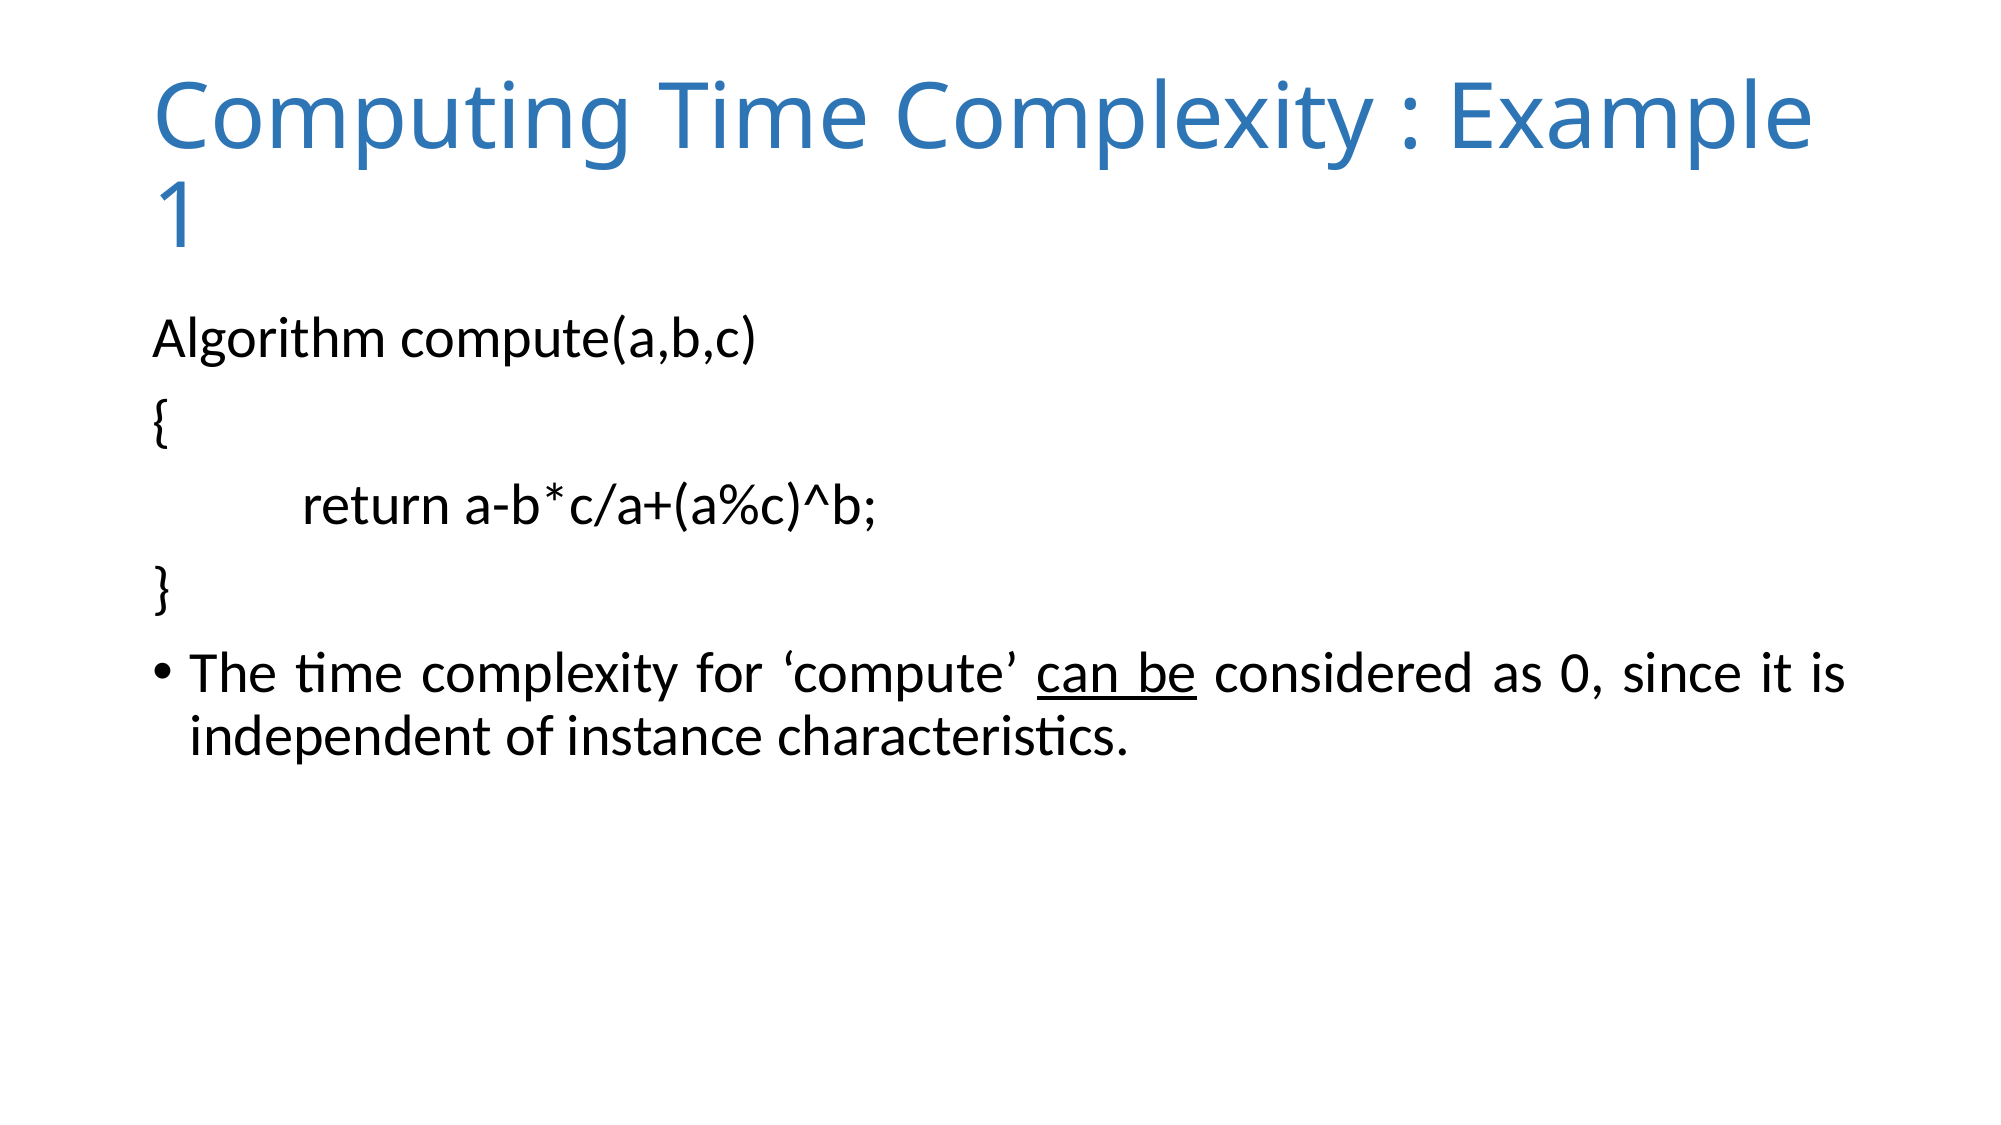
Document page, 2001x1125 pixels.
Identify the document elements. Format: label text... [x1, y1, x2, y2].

list Algorithm compute(a,b,c) { return a-b*c/a+(a%c)^b; } The time complexity for ‘compute’ can be considered as 0, since it is independent of instance characteristics. [137, 299, 1863, 1014]
title Computing Time Complexity : Example 1 [137, 59, 1863, 278]
